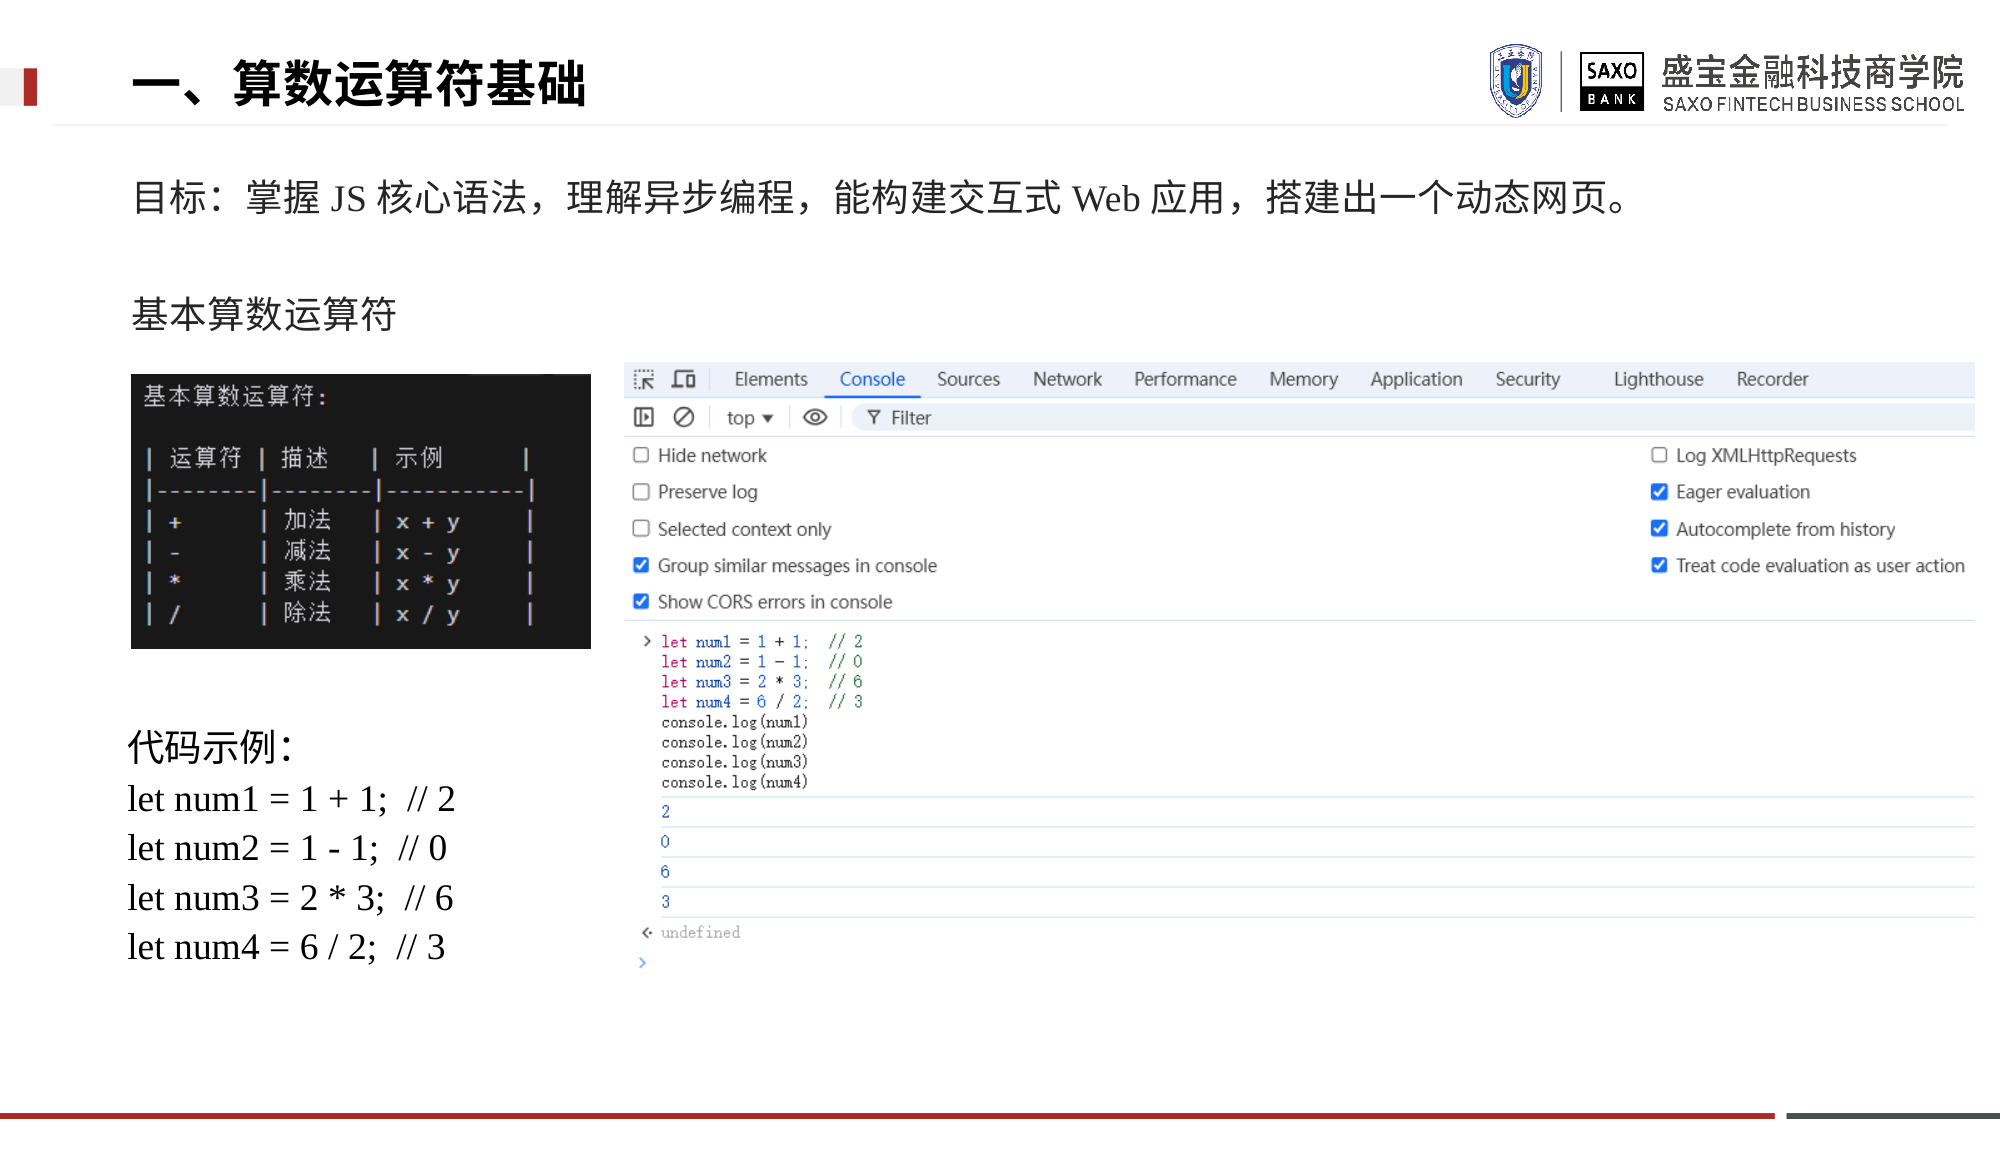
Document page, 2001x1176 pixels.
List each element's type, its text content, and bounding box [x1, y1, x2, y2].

text_box 基本算数运算符 [131, 290, 647, 337]
picture [0, 1112, 1775, 1119]
picture [1786, 1112, 2000, 1119]
text_box 目标：掌握JS核心语法，理解异步编程，能构建交互式Web应用，搭建出一个动态网页。 [131, 167, 1762, 220]
text_box 一、算数运算符基础 [131, 44, 640, 113]
text_box 代码示例： let num1 = 1 + 1; // 2 let num2 = 1 - 1; // 0 let num3 = 2 * 3; // 6 let num4 = 6 / 2; // 3 [112, 712, 619, 975]
picture [131, 374, 591, 650]
picture [624, 362, 1976, 993]
picture [0, 68, 37, 106]
picture [1489, 43, 1964, 118]
